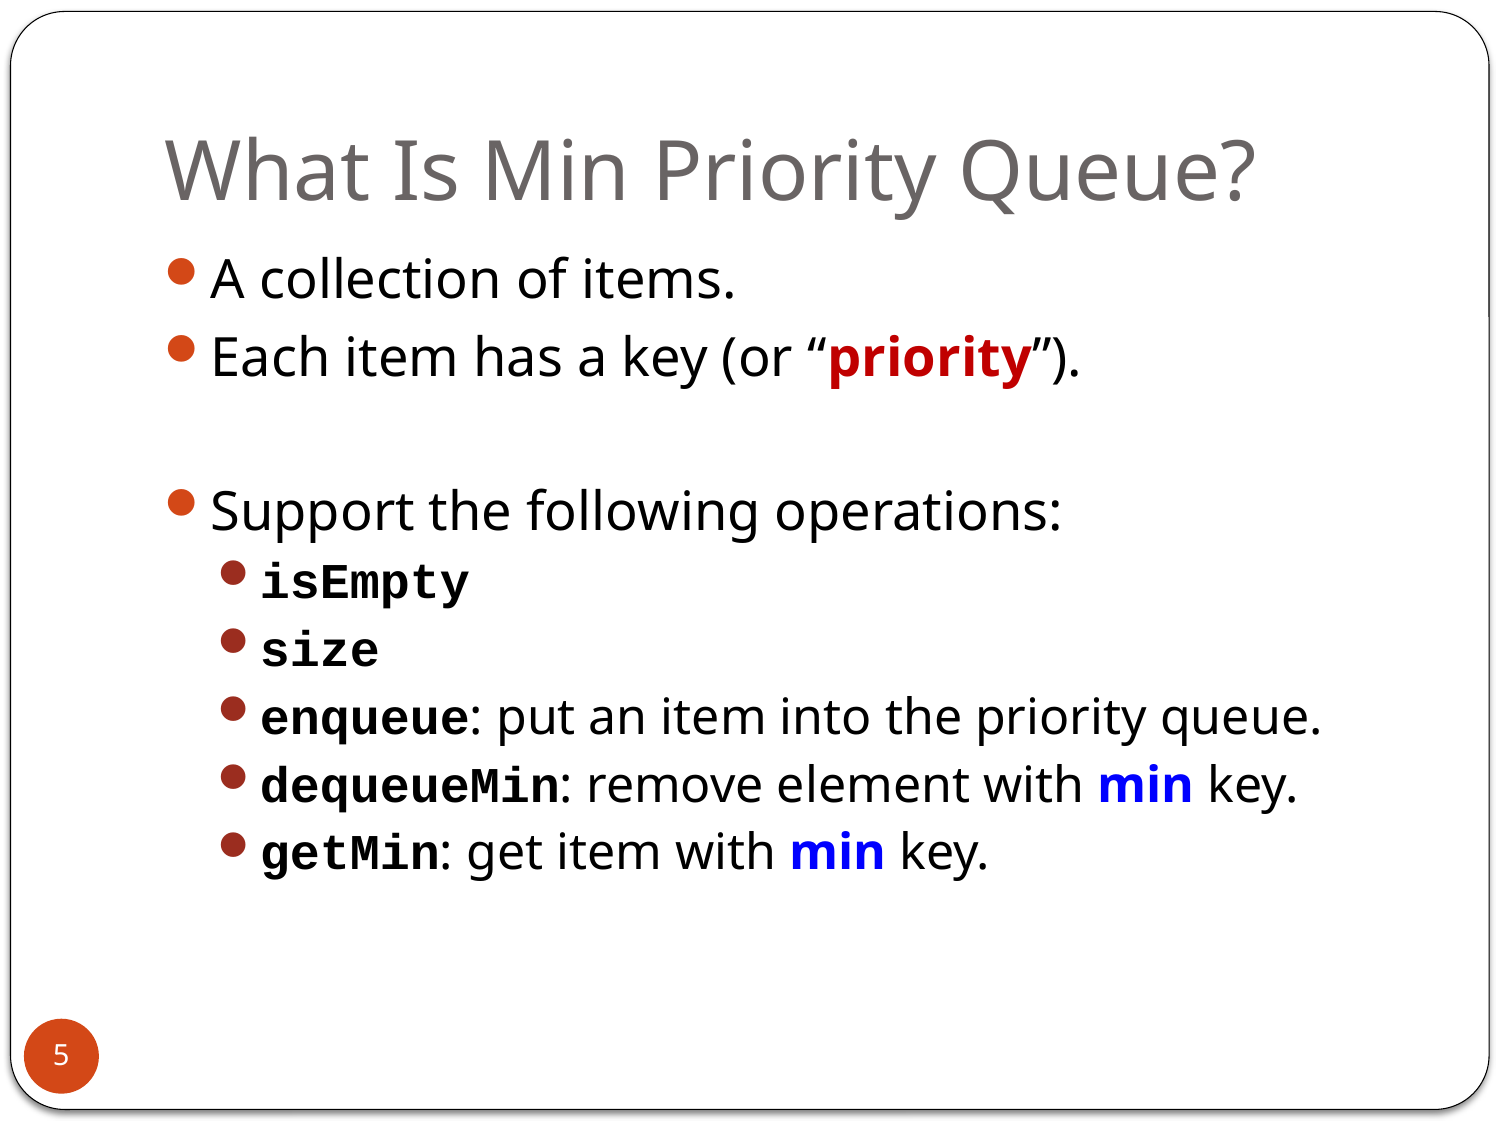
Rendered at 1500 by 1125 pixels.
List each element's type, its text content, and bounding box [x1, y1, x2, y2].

list A collection of items. Each item has a key (or “priority”). Support the following operations: isEmpty size enqueue: put an item into the priority queue. dequeueMin: remove element with min key. getMin: get item with min key. [150, 237, 1425, 988]
slide_number 5 [23, 1018, 99, 1094]
title What Is Min Priority Queue? [150, 45, 1425, 233]
